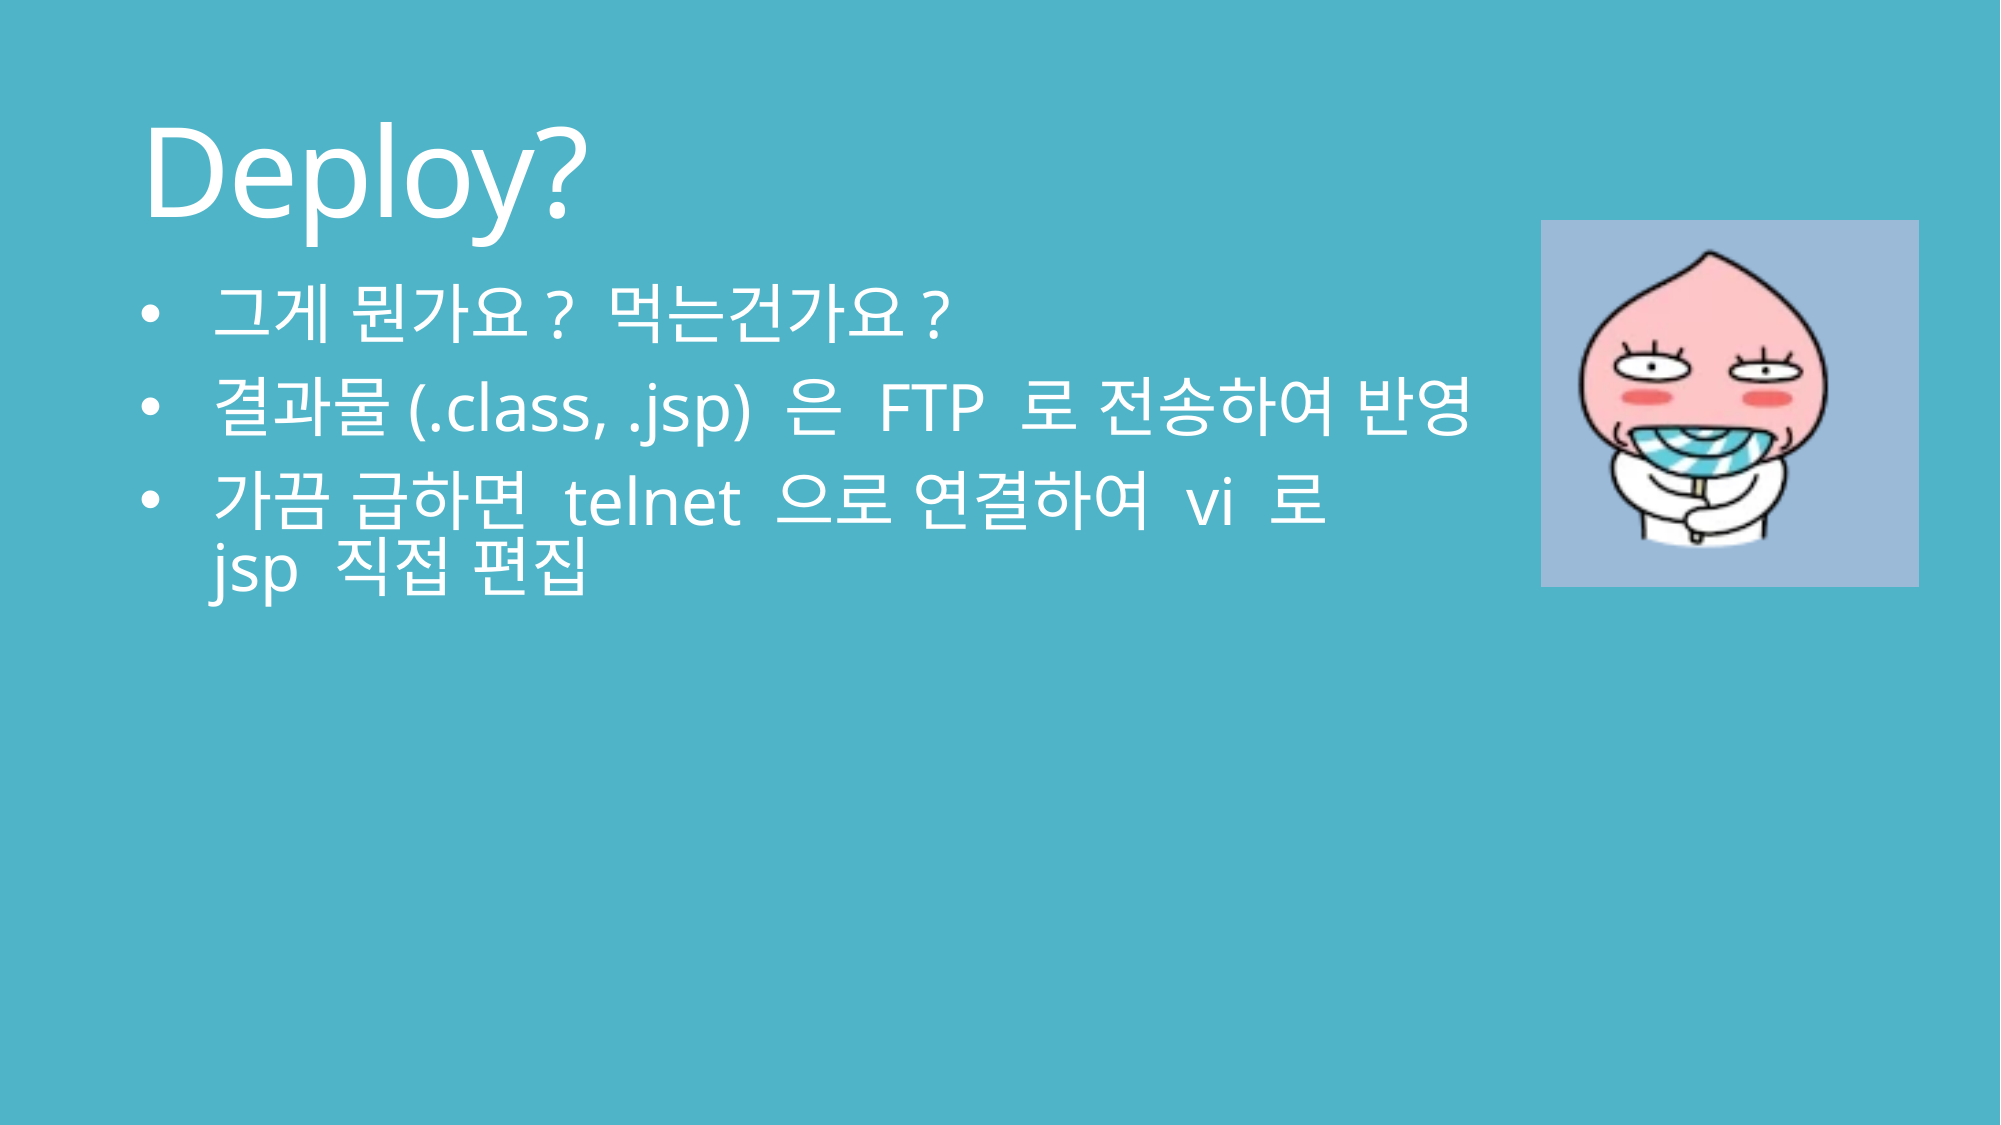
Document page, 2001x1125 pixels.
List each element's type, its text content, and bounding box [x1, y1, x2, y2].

subtitle 그게 뭔가요? 먹는건가요? 결과물(.class, .jsp) 은 FTP 로 전송하여 반영 가끔 급하면 telnet 으로 연결하여 vi 로 jsp 직접 편집 [124, 278, 1639, 615]
picture [1541, 220, 1919, 587]
title Deploy? [124, 91, 1958, 249]
